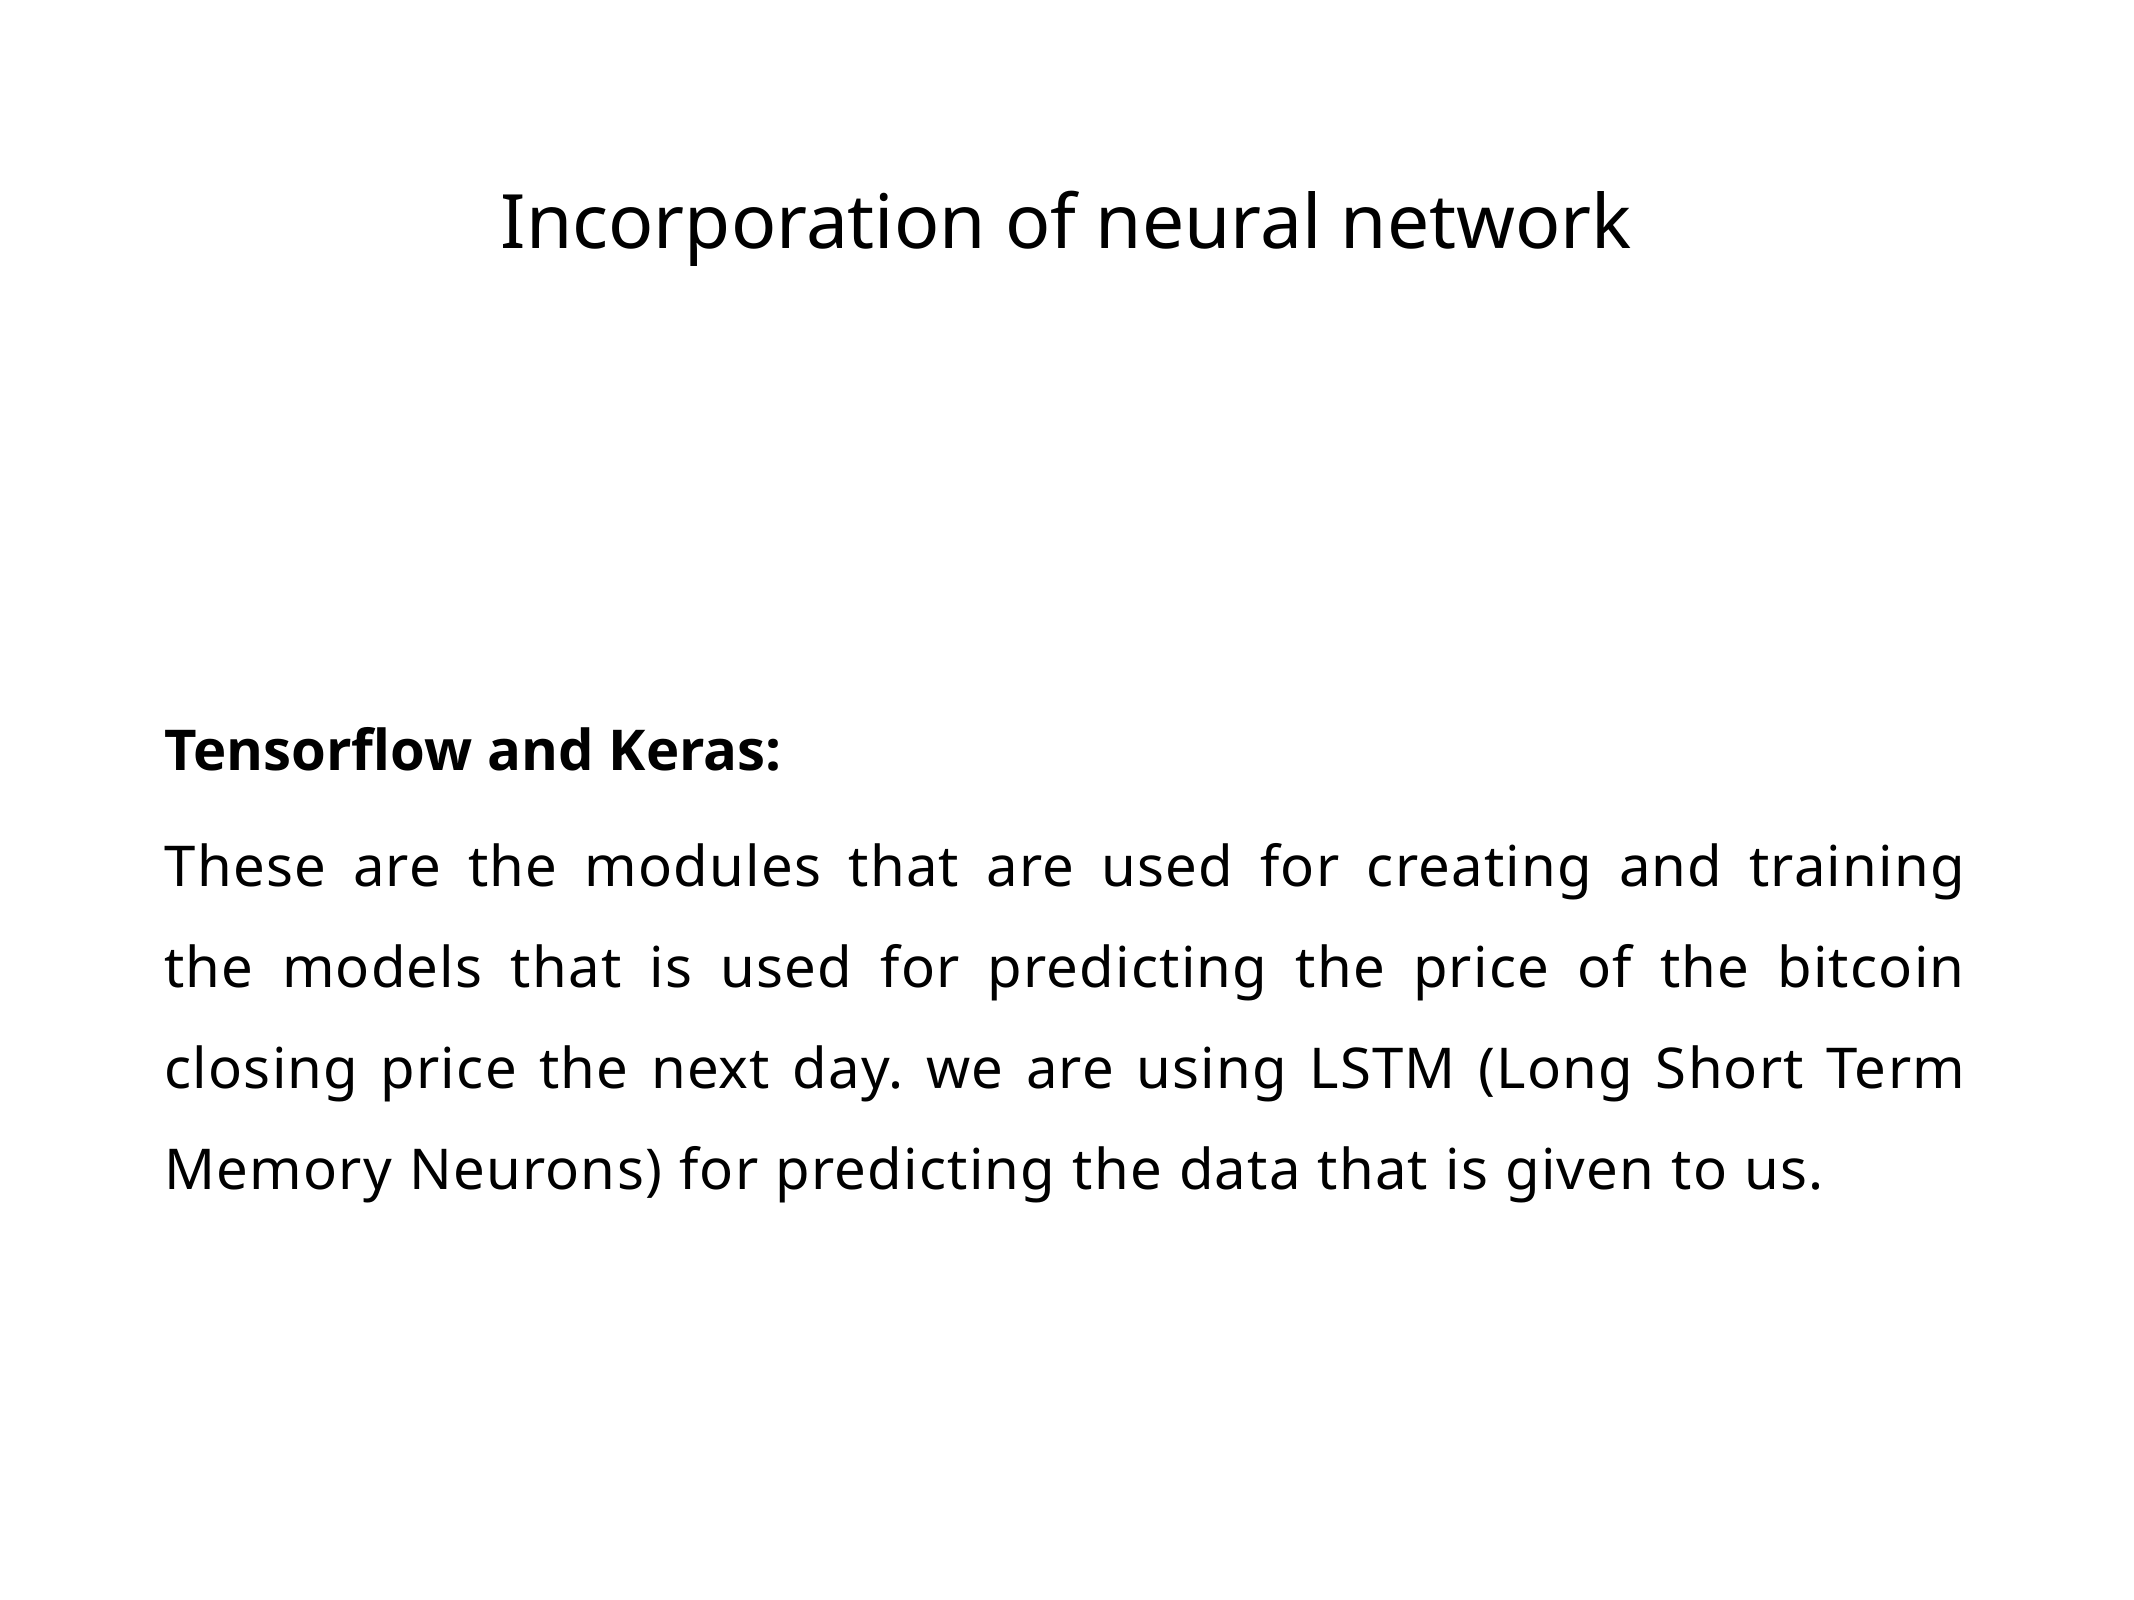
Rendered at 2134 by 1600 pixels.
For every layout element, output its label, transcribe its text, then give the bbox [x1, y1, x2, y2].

list Tensorflow and Keras: These are the modules that are used for creating and training the models that is used for predicting the price of the bitcoin closing price the next day. we are using LSTM (Long Short Term Memory Neurons) for predicting the data that is given to us. [155, 424, 1978, 1457]
title Incorporation of neural network [155, 41, 1978, 397]
